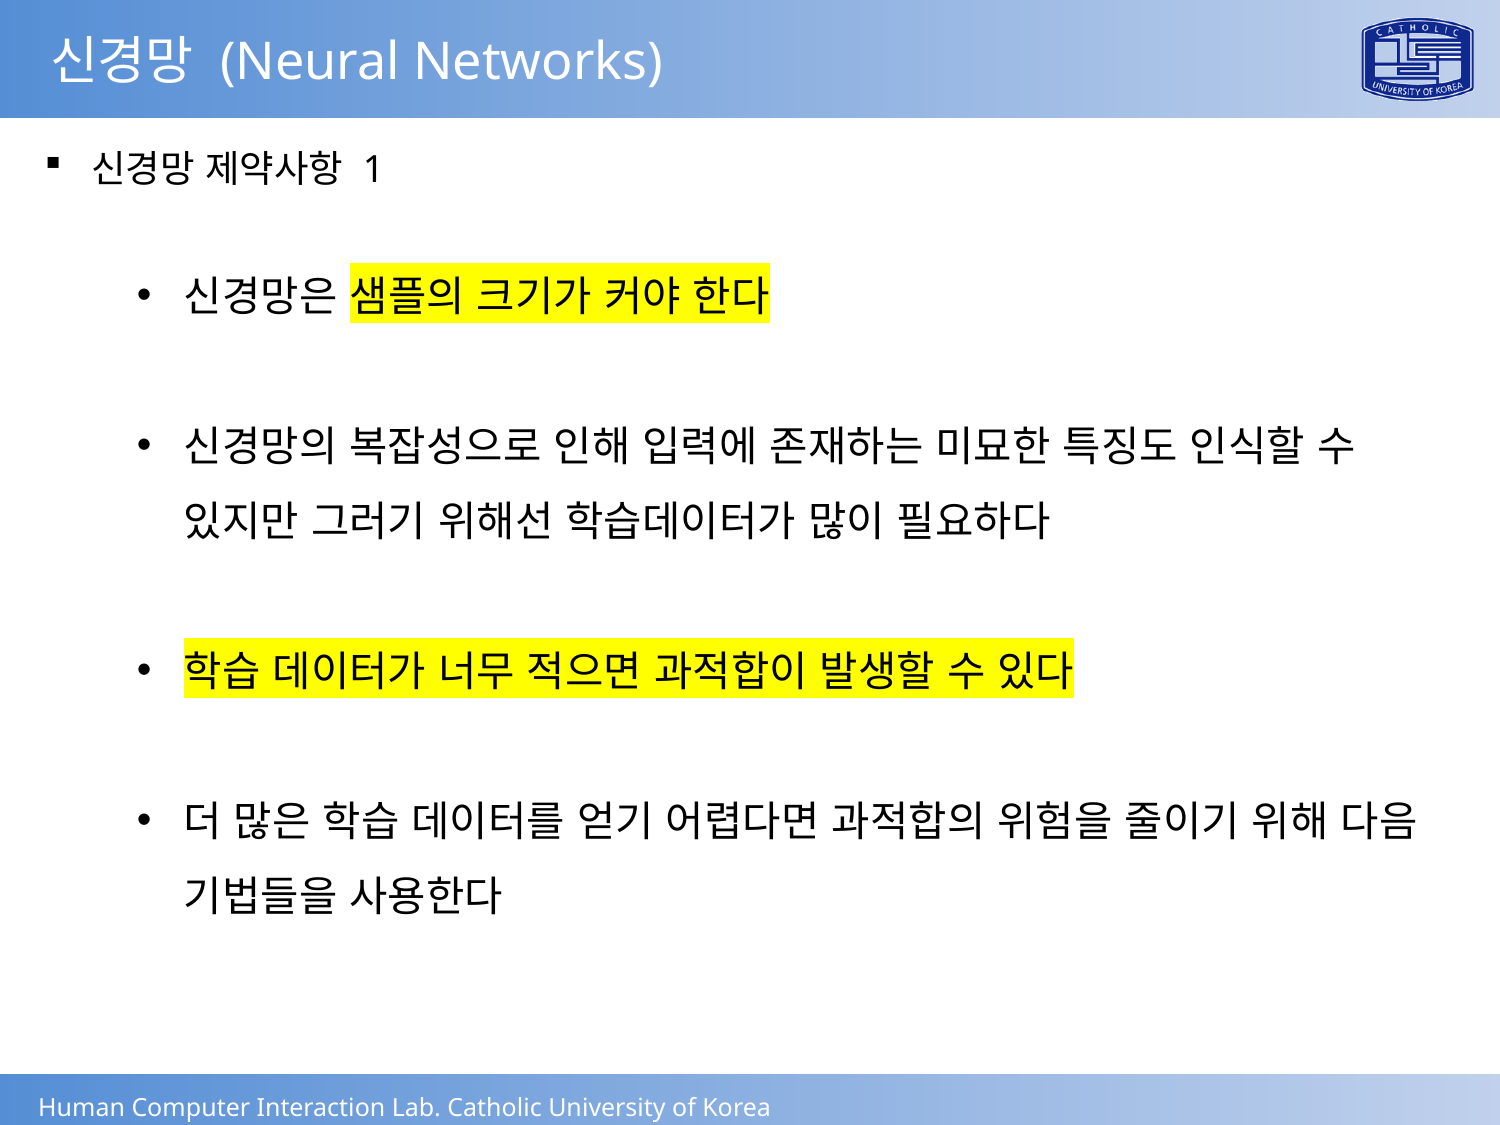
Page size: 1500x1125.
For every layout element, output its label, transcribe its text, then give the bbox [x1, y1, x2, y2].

text_box 신경망은 샘플의 크기가 커야 한다 신경망의 복잡성으로 인해 입력에 존재하는 미묘한 특징도 인식할 수 있지만 그러기 위해선 학습데이터가 많이 필요하다 학습 데이터가 너무 적으면 과적합이 발생할 수 있다 더 많은 학습 데이터를 얻기 어렵다면 과적합의 위험을 줄이기 위해 다음 기법들을 사용한다 [47, 236, 1453, 987]
title 신경망 (Neural Networks) [35, 0, 1500, 118]
text_box 신경망 제약사항 1 [29, 137, 857, 198]
